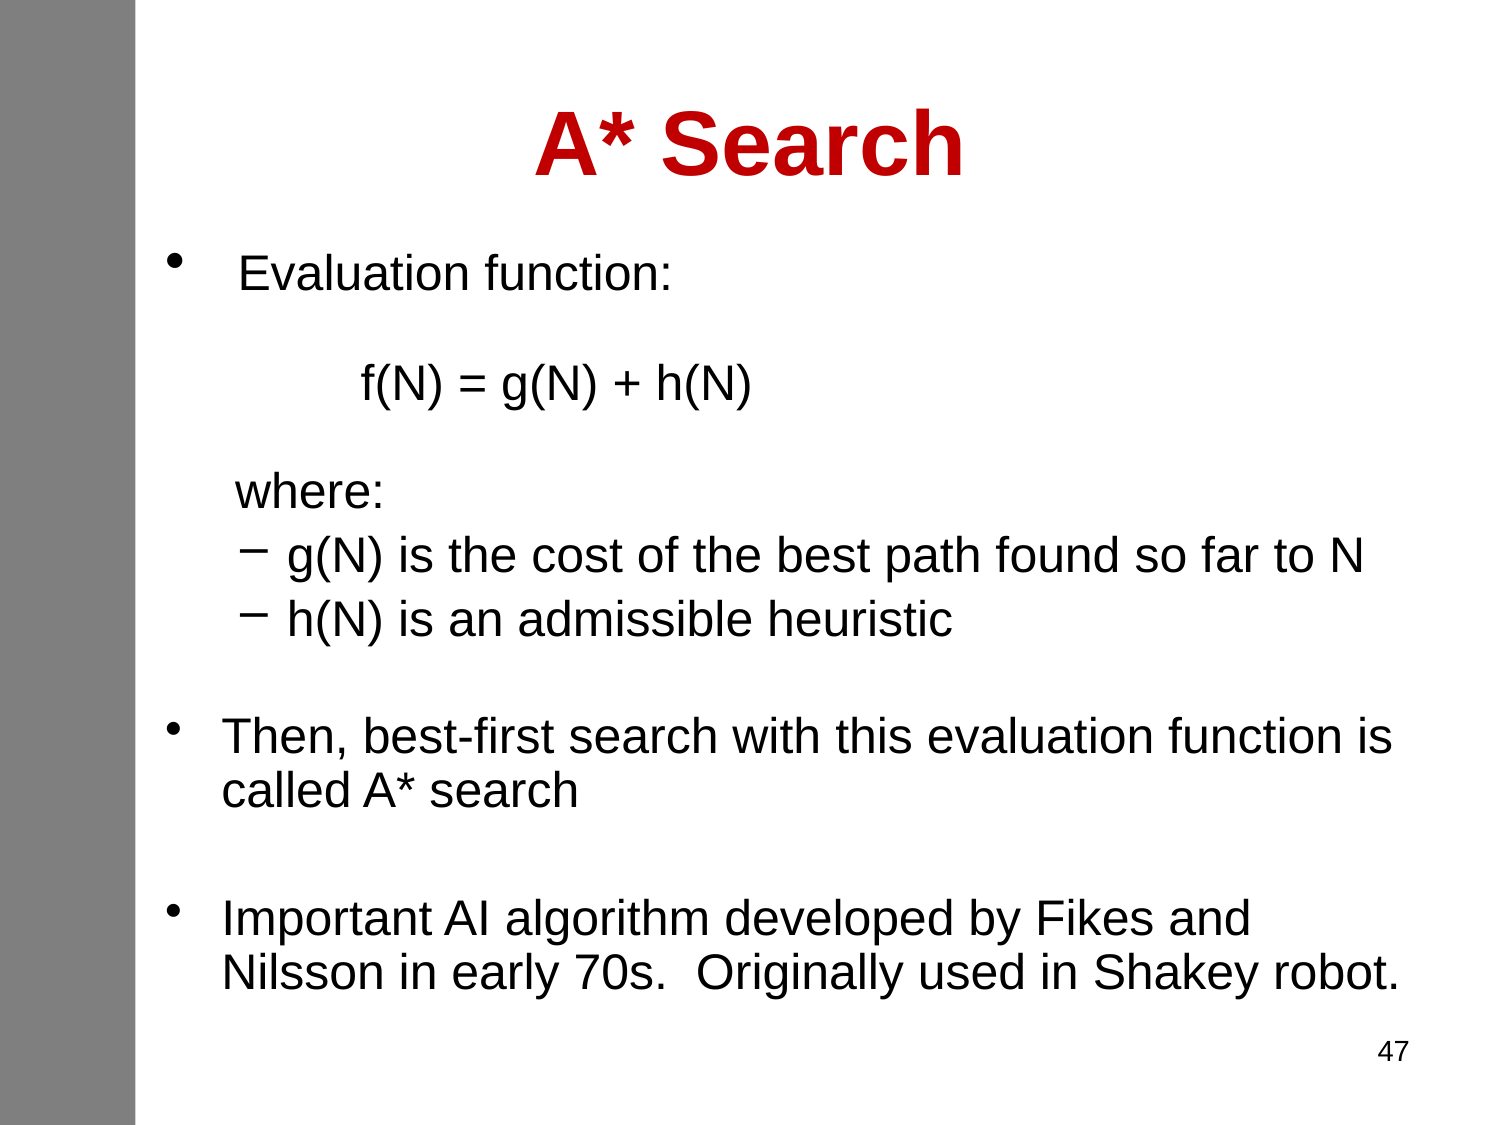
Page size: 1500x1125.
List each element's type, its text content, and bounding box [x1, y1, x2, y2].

title A* Search [75, 45, 1425, 233]
slide_number 47 [1074, 1024, 1426, 1103]
list Evaluation function: f(N) = g(N) + h(N) where: g(N) is the cost of the best path found so far to N h(N) is an admissible heuristic Then, best-first search with this evaluation function is called A* search Important AI algorithm developed by Fikes and Nilsson in early 70s. Originally used in Shakey robot. [150, 232, 1425, 970]
